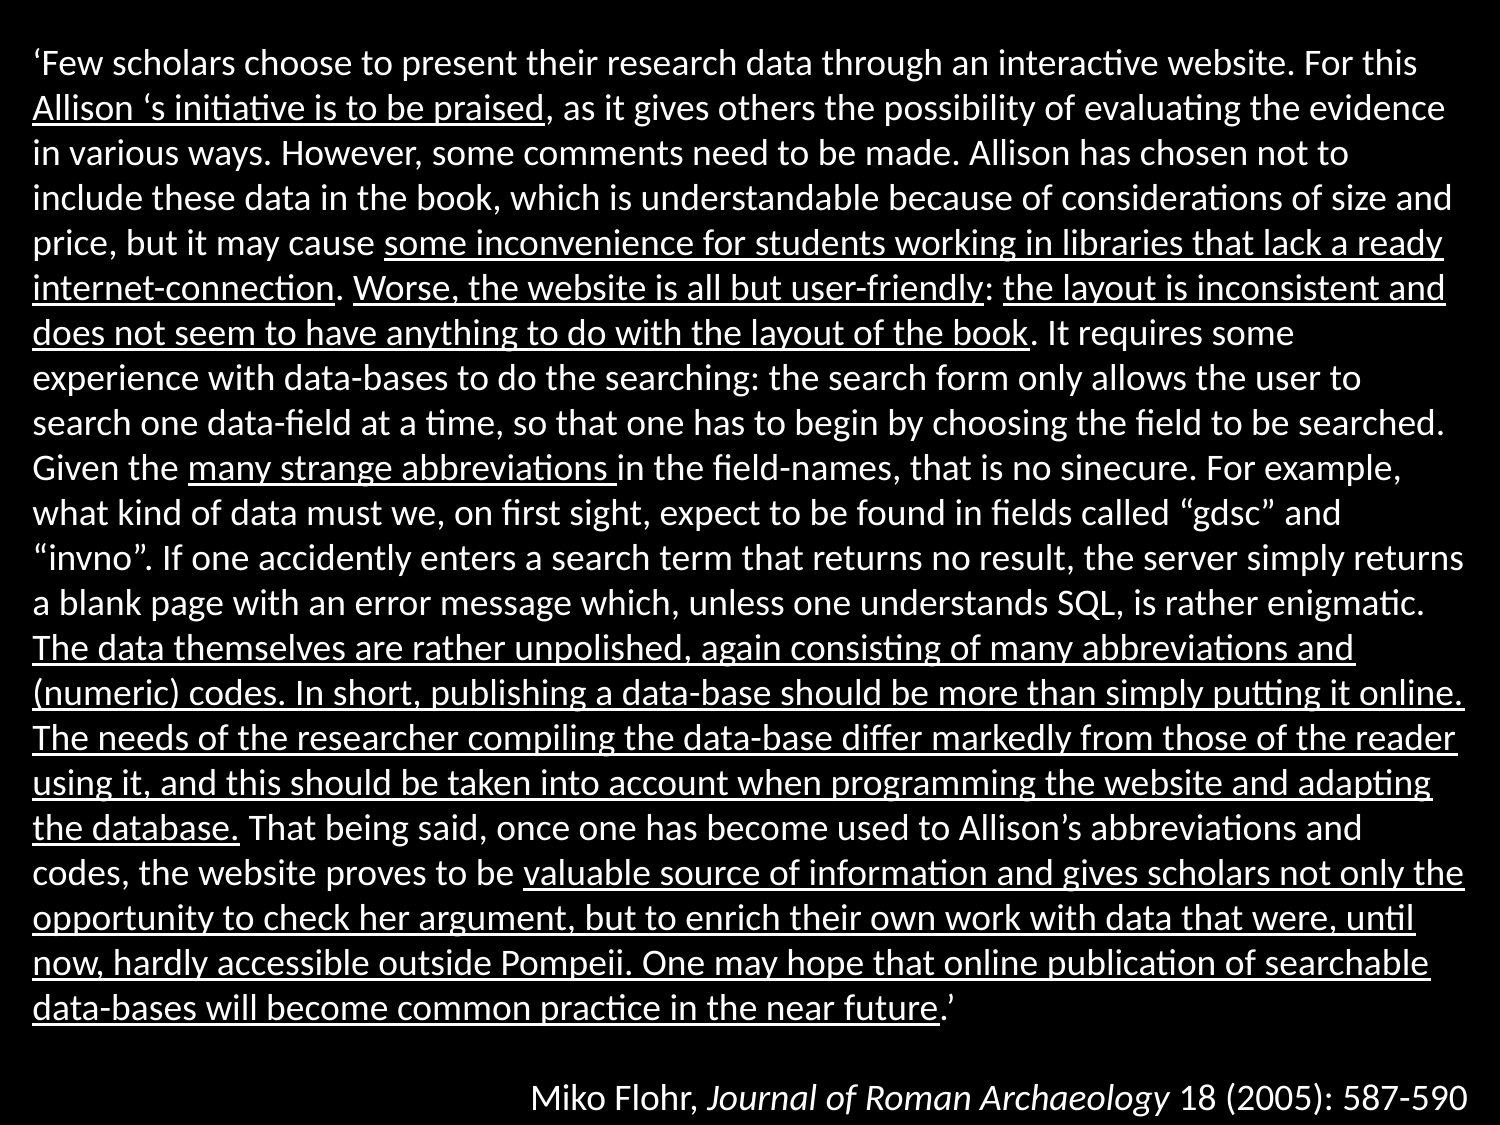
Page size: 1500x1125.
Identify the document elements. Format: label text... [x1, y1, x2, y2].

text_box ‘Few scholars choose to present their research data through an interactive website. For this Allison ‘s initiative is to be praised, as it gives others the possibility of evaluating the evidence in various ways. However, some comments need to be made. Allison has chosen not to include these data in the book, which is understandable because of considerations of size and price, but it may cause some inconvenience for students working in libraries that lack a ready internet-connection. Worse, the website is all but user-friendly: the layout is inconsistent and does not seem to have anything to do with the layout of the book. It requires some experience with data-bases to do the searching: the search form only allows the user to search one data-field at a time, so that one has to begin by choosing the field to be searched. Given the many strange abbreviations in the field-names, that is no sinecure. For example, what kind of data must we, on first sight, expect to be found in fields called “gdsc” and “invno”. If one accidently enters a search term that returns no result, the server simply returns a blank page with an error message which, unless one understands SQL, is rather enigmatic. The data themselves are rather unpolished, again consisting of many abbreviations and (numeric) codes. In short, publishing a data-base should be more than simply putting it online. The needs of the researcher compiling the data-base differ markedly from those of the reader using it, and this should be taken into account when programming the website and adapting the database. That being said, once one has become used to Allison’s abbreviations and codes, the website proves to be valuable source of information and gives scholars not only the opportunity to check her argument, but to enrich their own work with data that were, until now, hardly accessible outside Pompeii. One may hope that online publication of searchable data-bases will become common practice in the near future.’ Miko Flohr, Journal of Roman Archaeology 18 (2005): 587-590 [17, 30, 1483, 1125]
